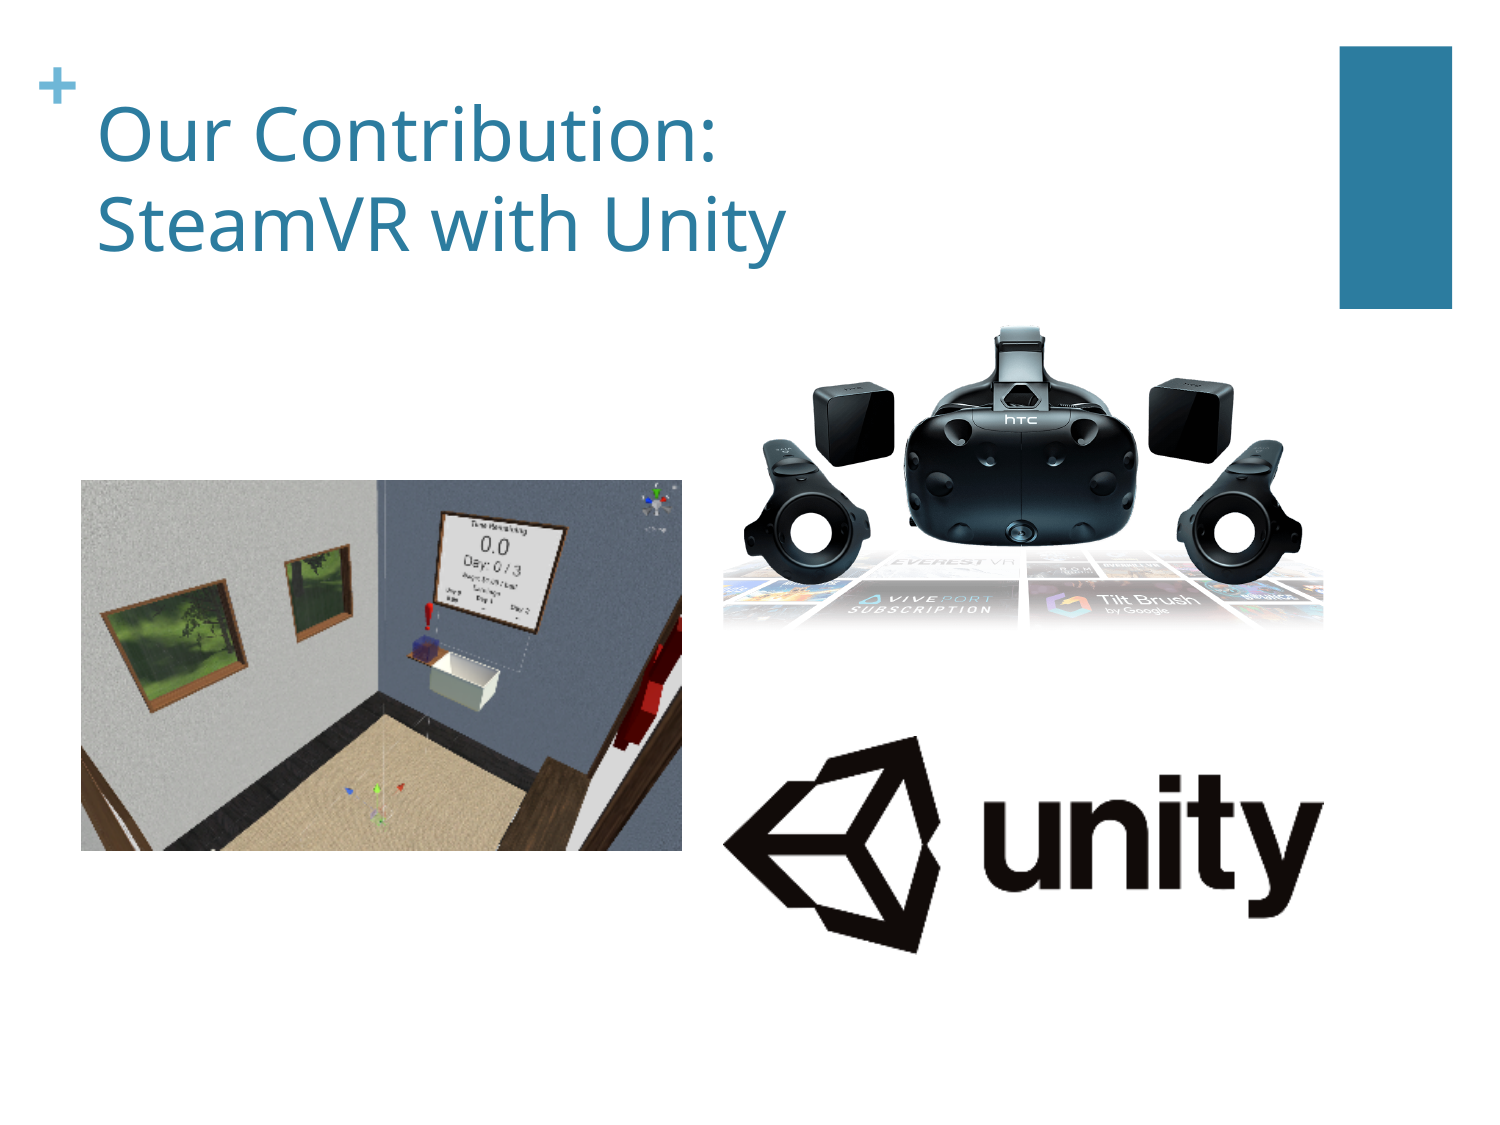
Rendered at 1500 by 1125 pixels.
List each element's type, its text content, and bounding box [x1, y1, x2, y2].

title Our Contribution: SteamVR with Unity [81, 79, 1322, 263]
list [722, 683, 1324, 1007]
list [722, 325, 1324, 649]
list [81, 325, 683, 1006]
